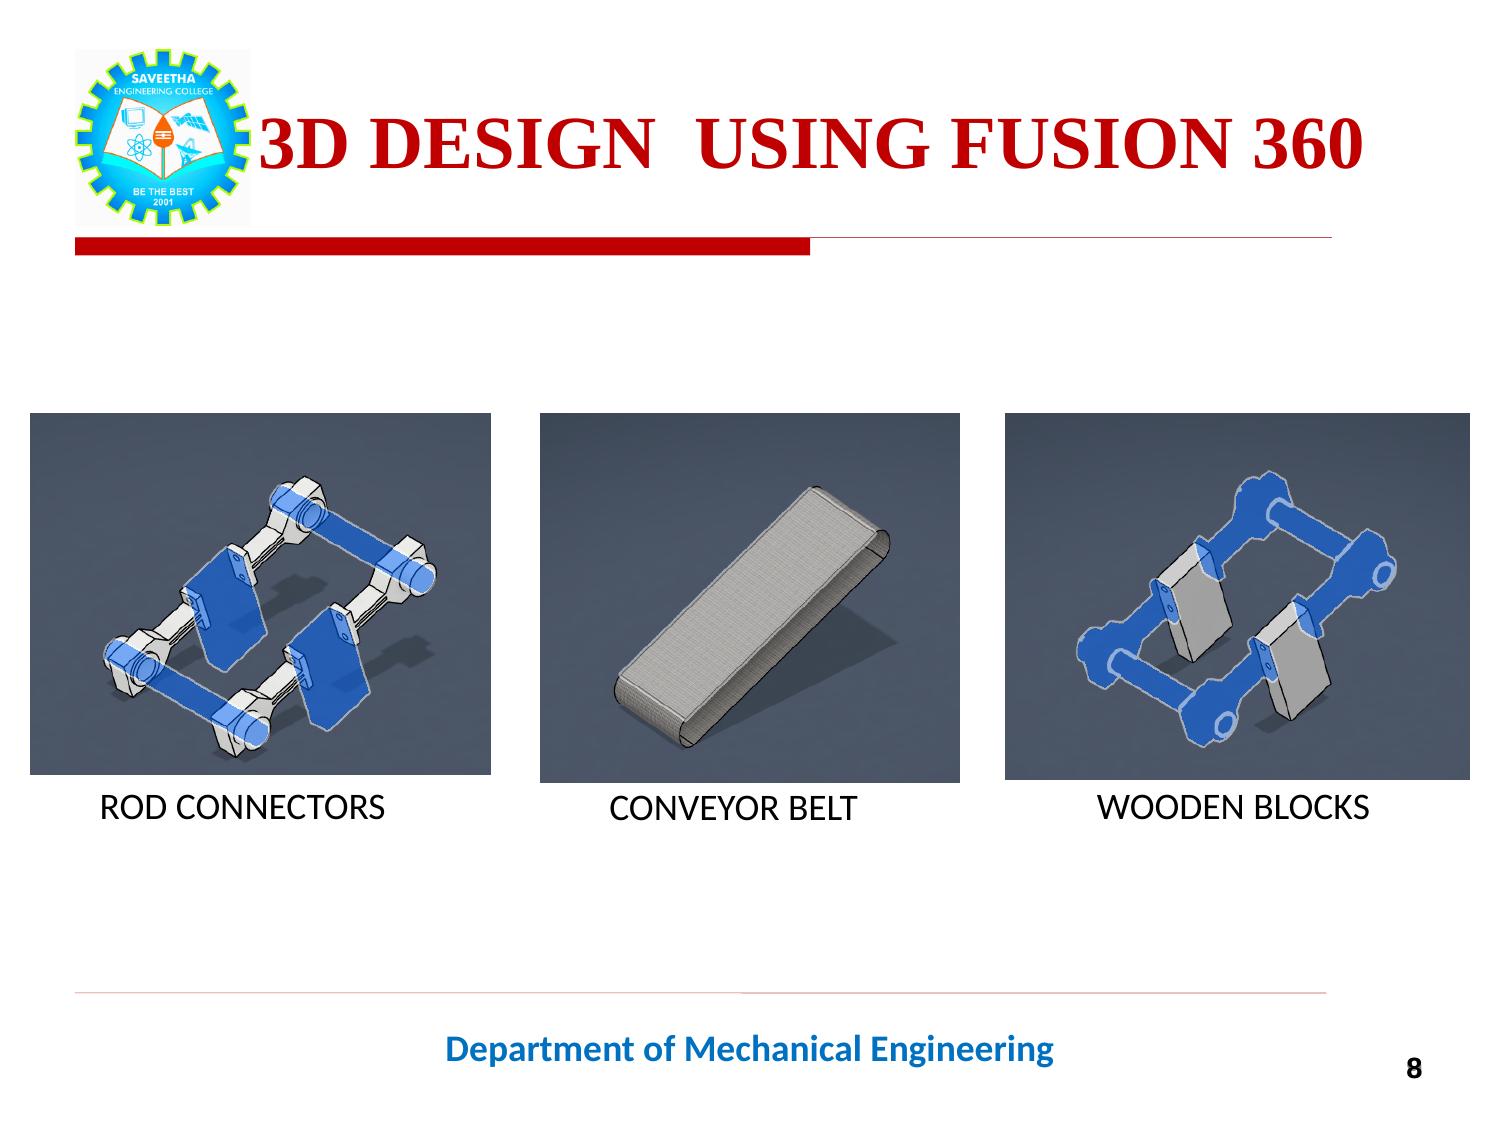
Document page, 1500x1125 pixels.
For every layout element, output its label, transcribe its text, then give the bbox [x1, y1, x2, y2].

text_box ROD CONNECTORS [49, 783, 436, 835]
picture [188, 75, 194, 82]
picture [135, 75, 146, 82]
picture [178, 75, 185, 82]
picture [1005, 413, 1470, 780]
footer Department of Mechanical Engineering [405, 1004, 1094, 1089]
title 3D DESIGN USING FUSION 360 [200, 45, 1425, 233]
text_box CONVEYOR BELT [594, 790, 906, 836]
text_box WOODEN BLOCKS [983, 774, 1492, 835]
picture [103, 87, 200, 195]
picture [75, 49, 200, 226]
picture [30, 413, 491, 776]
text_box 8 [1087, 1037, 1438, 1098]
picture [539, 413, 961, 783]
